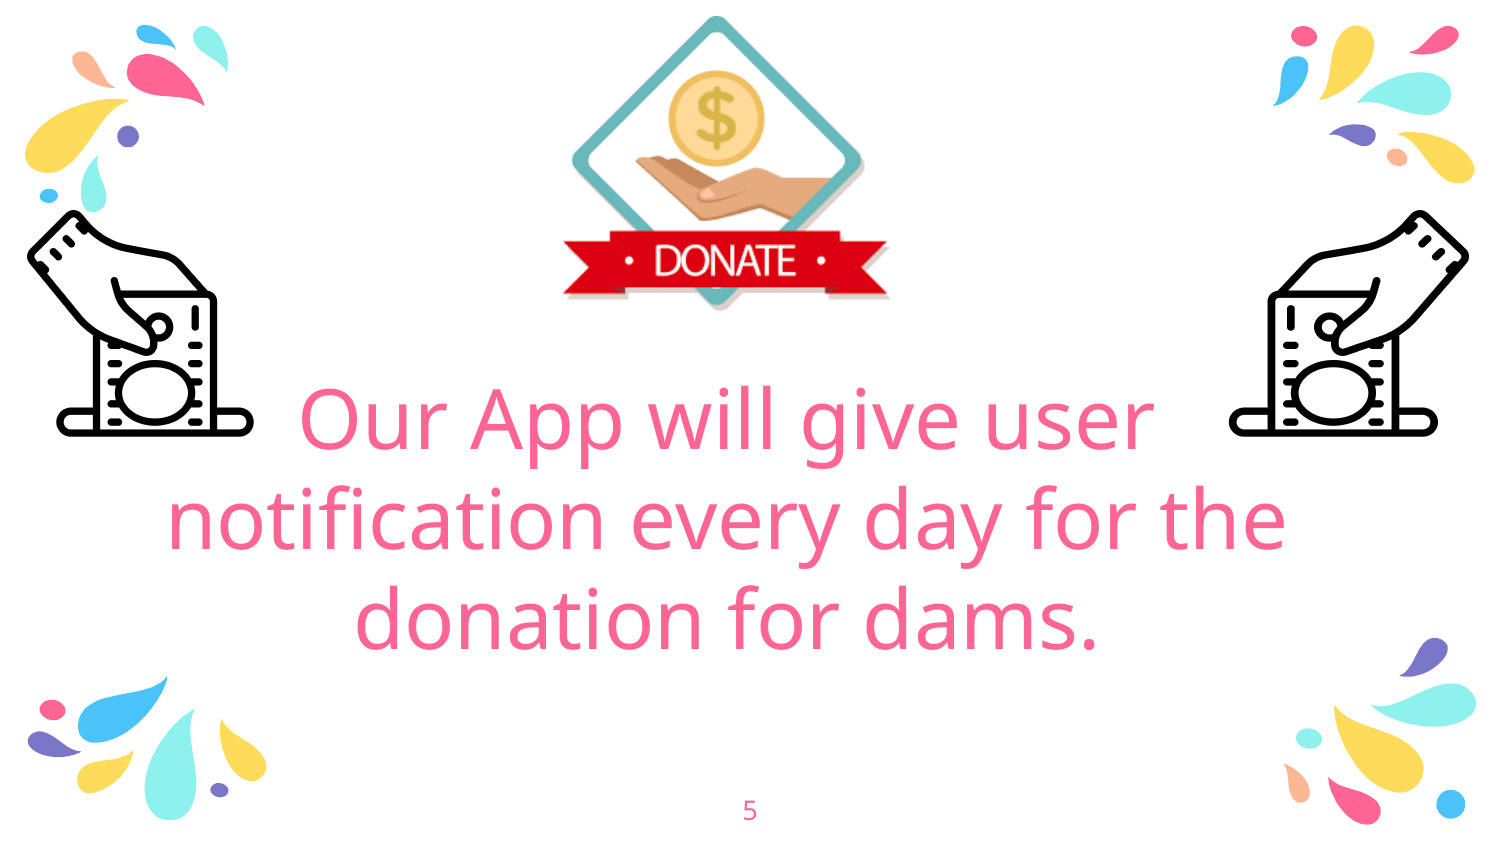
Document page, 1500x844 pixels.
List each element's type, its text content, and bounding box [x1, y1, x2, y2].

picture [563, 16, 891, 311]
title Our App will give user notification every day for the donation for dams. [110, 290, 1345, 741]
picture [27, 210, 262, 445]
picture [1221, 210, 1469, 445]
slide_number 5 [705, 779, 795, 844]
